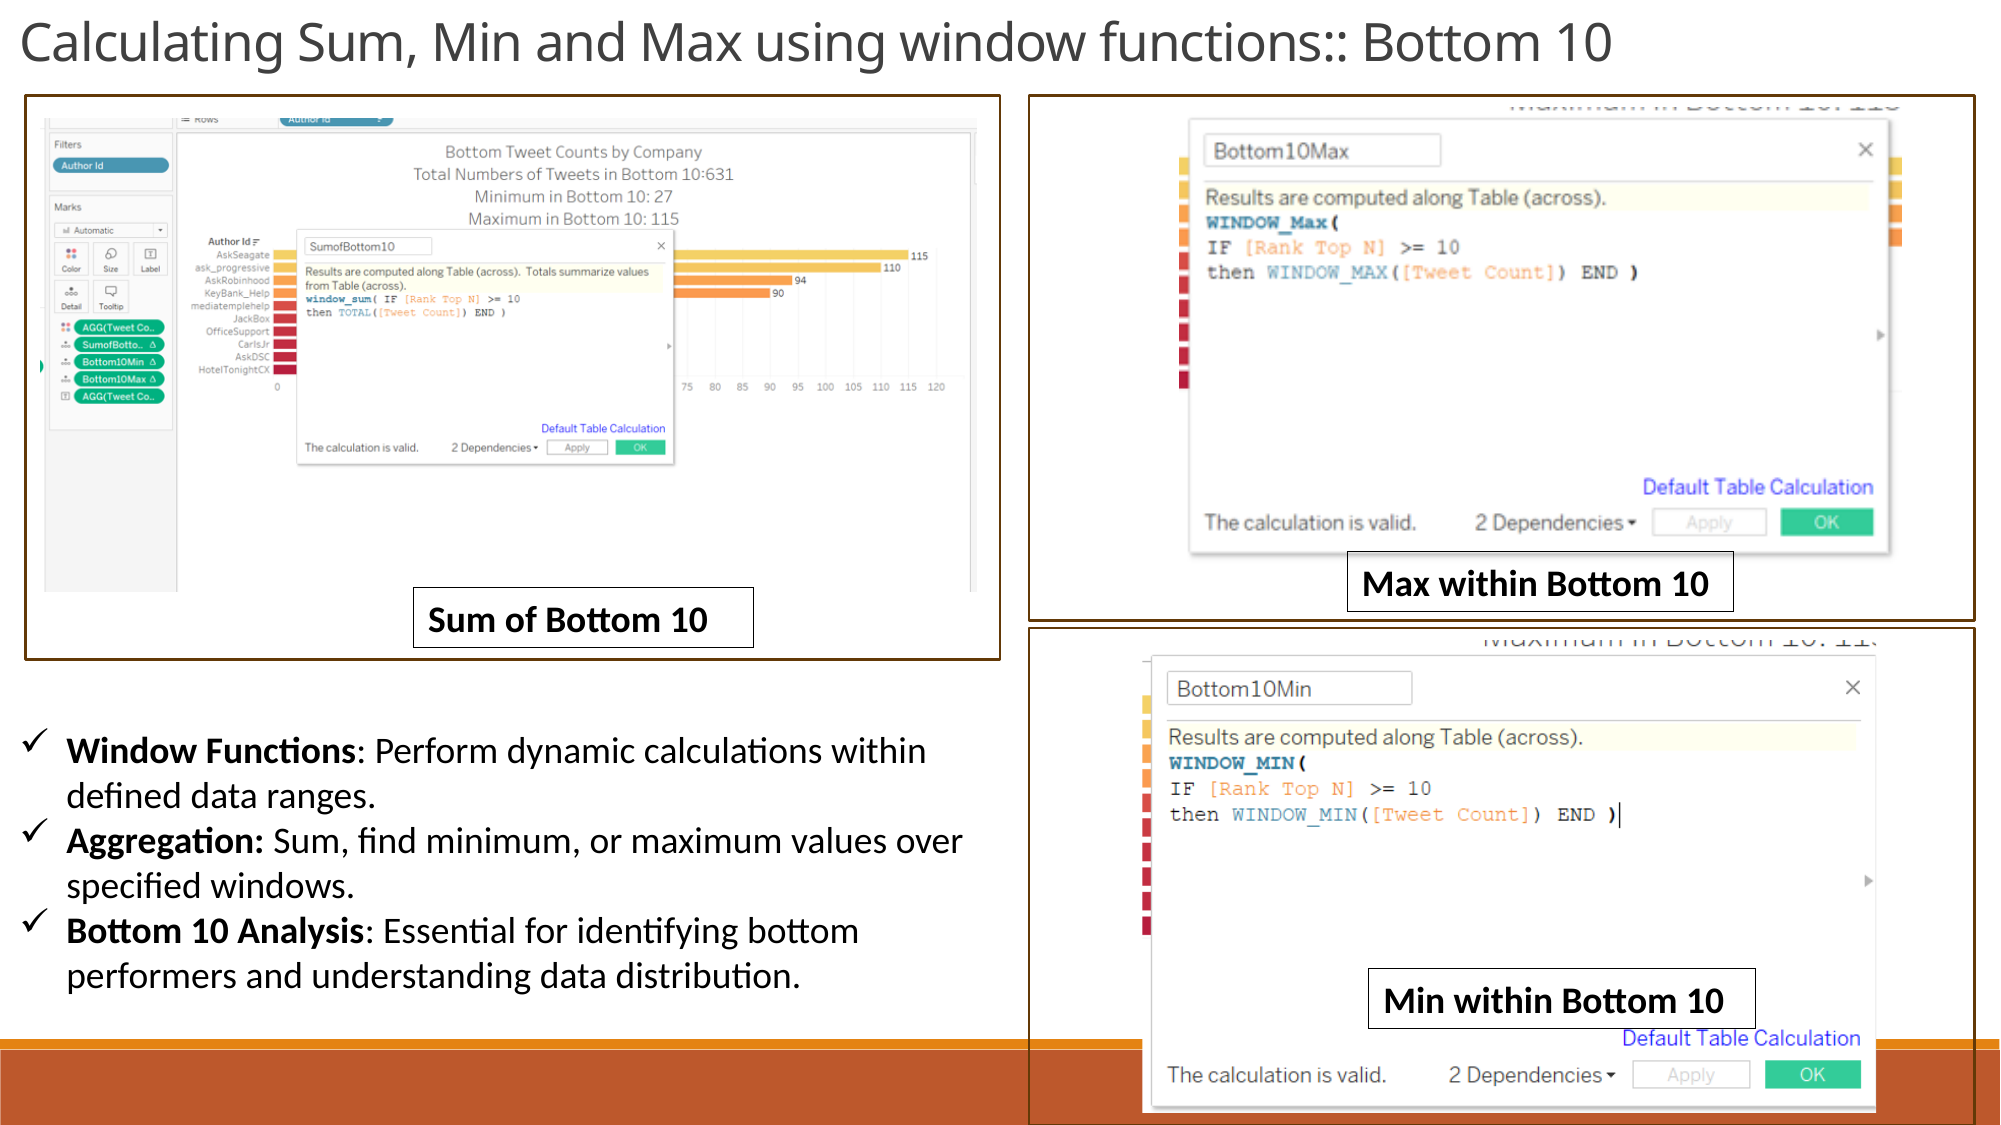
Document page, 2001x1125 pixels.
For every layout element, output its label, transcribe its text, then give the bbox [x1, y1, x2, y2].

text_box [1028, 94, 1976, 622]
text_box [24, 94, 1001, 661]
text_box [1028, 627, 1976, 1125]
text_box Window Functions: Perform dynamic calculations within defined data ranges. Aggregation: Sum, find minimum, or maximum values over specified windows. Bottom 10 Analysis: Essential for identifying bottom performers and understanding data distribution. [4, 718, 1021, 1003]
text_box Max within Bottom 10 [1347, 573, 1734, 612]
text_box Calculating Sum, Min and Max using window functions:: Bottom 10 [4, 0, 1730, 80]
picture [1141, 639, 1877, 1114]
text_box Sum of Bottom 10 [413, 600, 754, 648]
picture [1179, 107, 1902, 566]
picture [40, 118, 977, 593]
